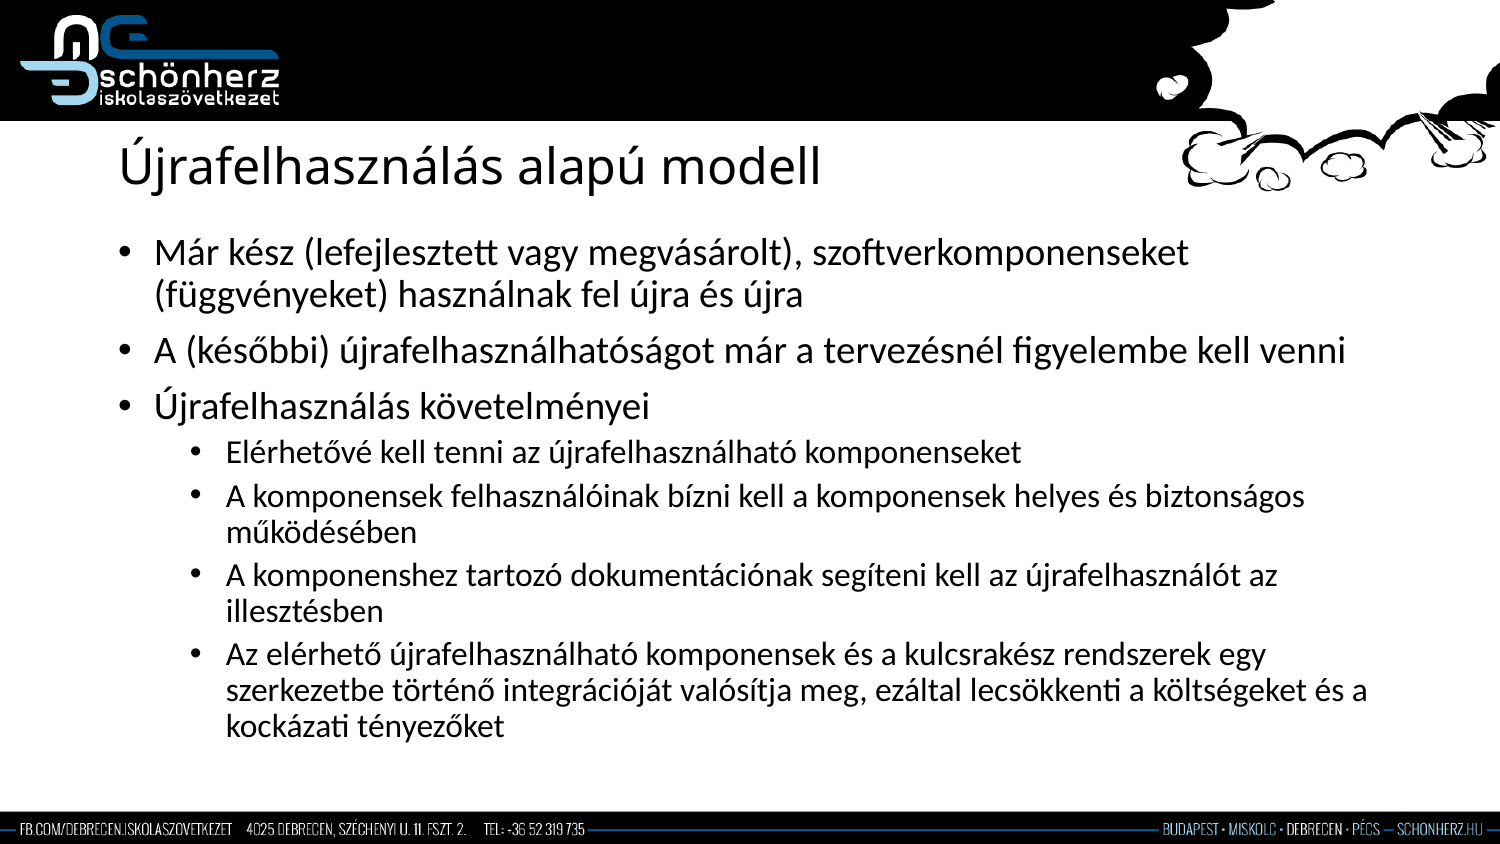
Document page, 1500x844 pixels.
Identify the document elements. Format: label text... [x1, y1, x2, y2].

picture [0, 0, 1500, 844]
title Újrafelhasználás alapú modell [103, 128, 1170, 208]
list Már kész (lefejlesztett vagy megvásárolt), szoftverkomponenseket (függvényeket) használnak fel újra és újra A (későbbi) újrafelhasználhatóságot már a tervezésnél figyelembe kell venni Újrafelhasználás követelményei Elérhetővé kell tenni az újrafelhasználható komponenseket A komponensek felhasználóinak bízni kell a komponensek helyes és biztonságos működésében A komponenshez tartozó dokumentációnak segíteni kell az újrafelhasználót az illesztésben Az elérhető újrafelhasználható komponensek és a kulcsrakész rendszerek egy szerkezetbe történő integrációját valósítja meg, ezáltal lecsökkenti a költségeket és a kockázati tényezőket [103, 224, 1397, 760]
